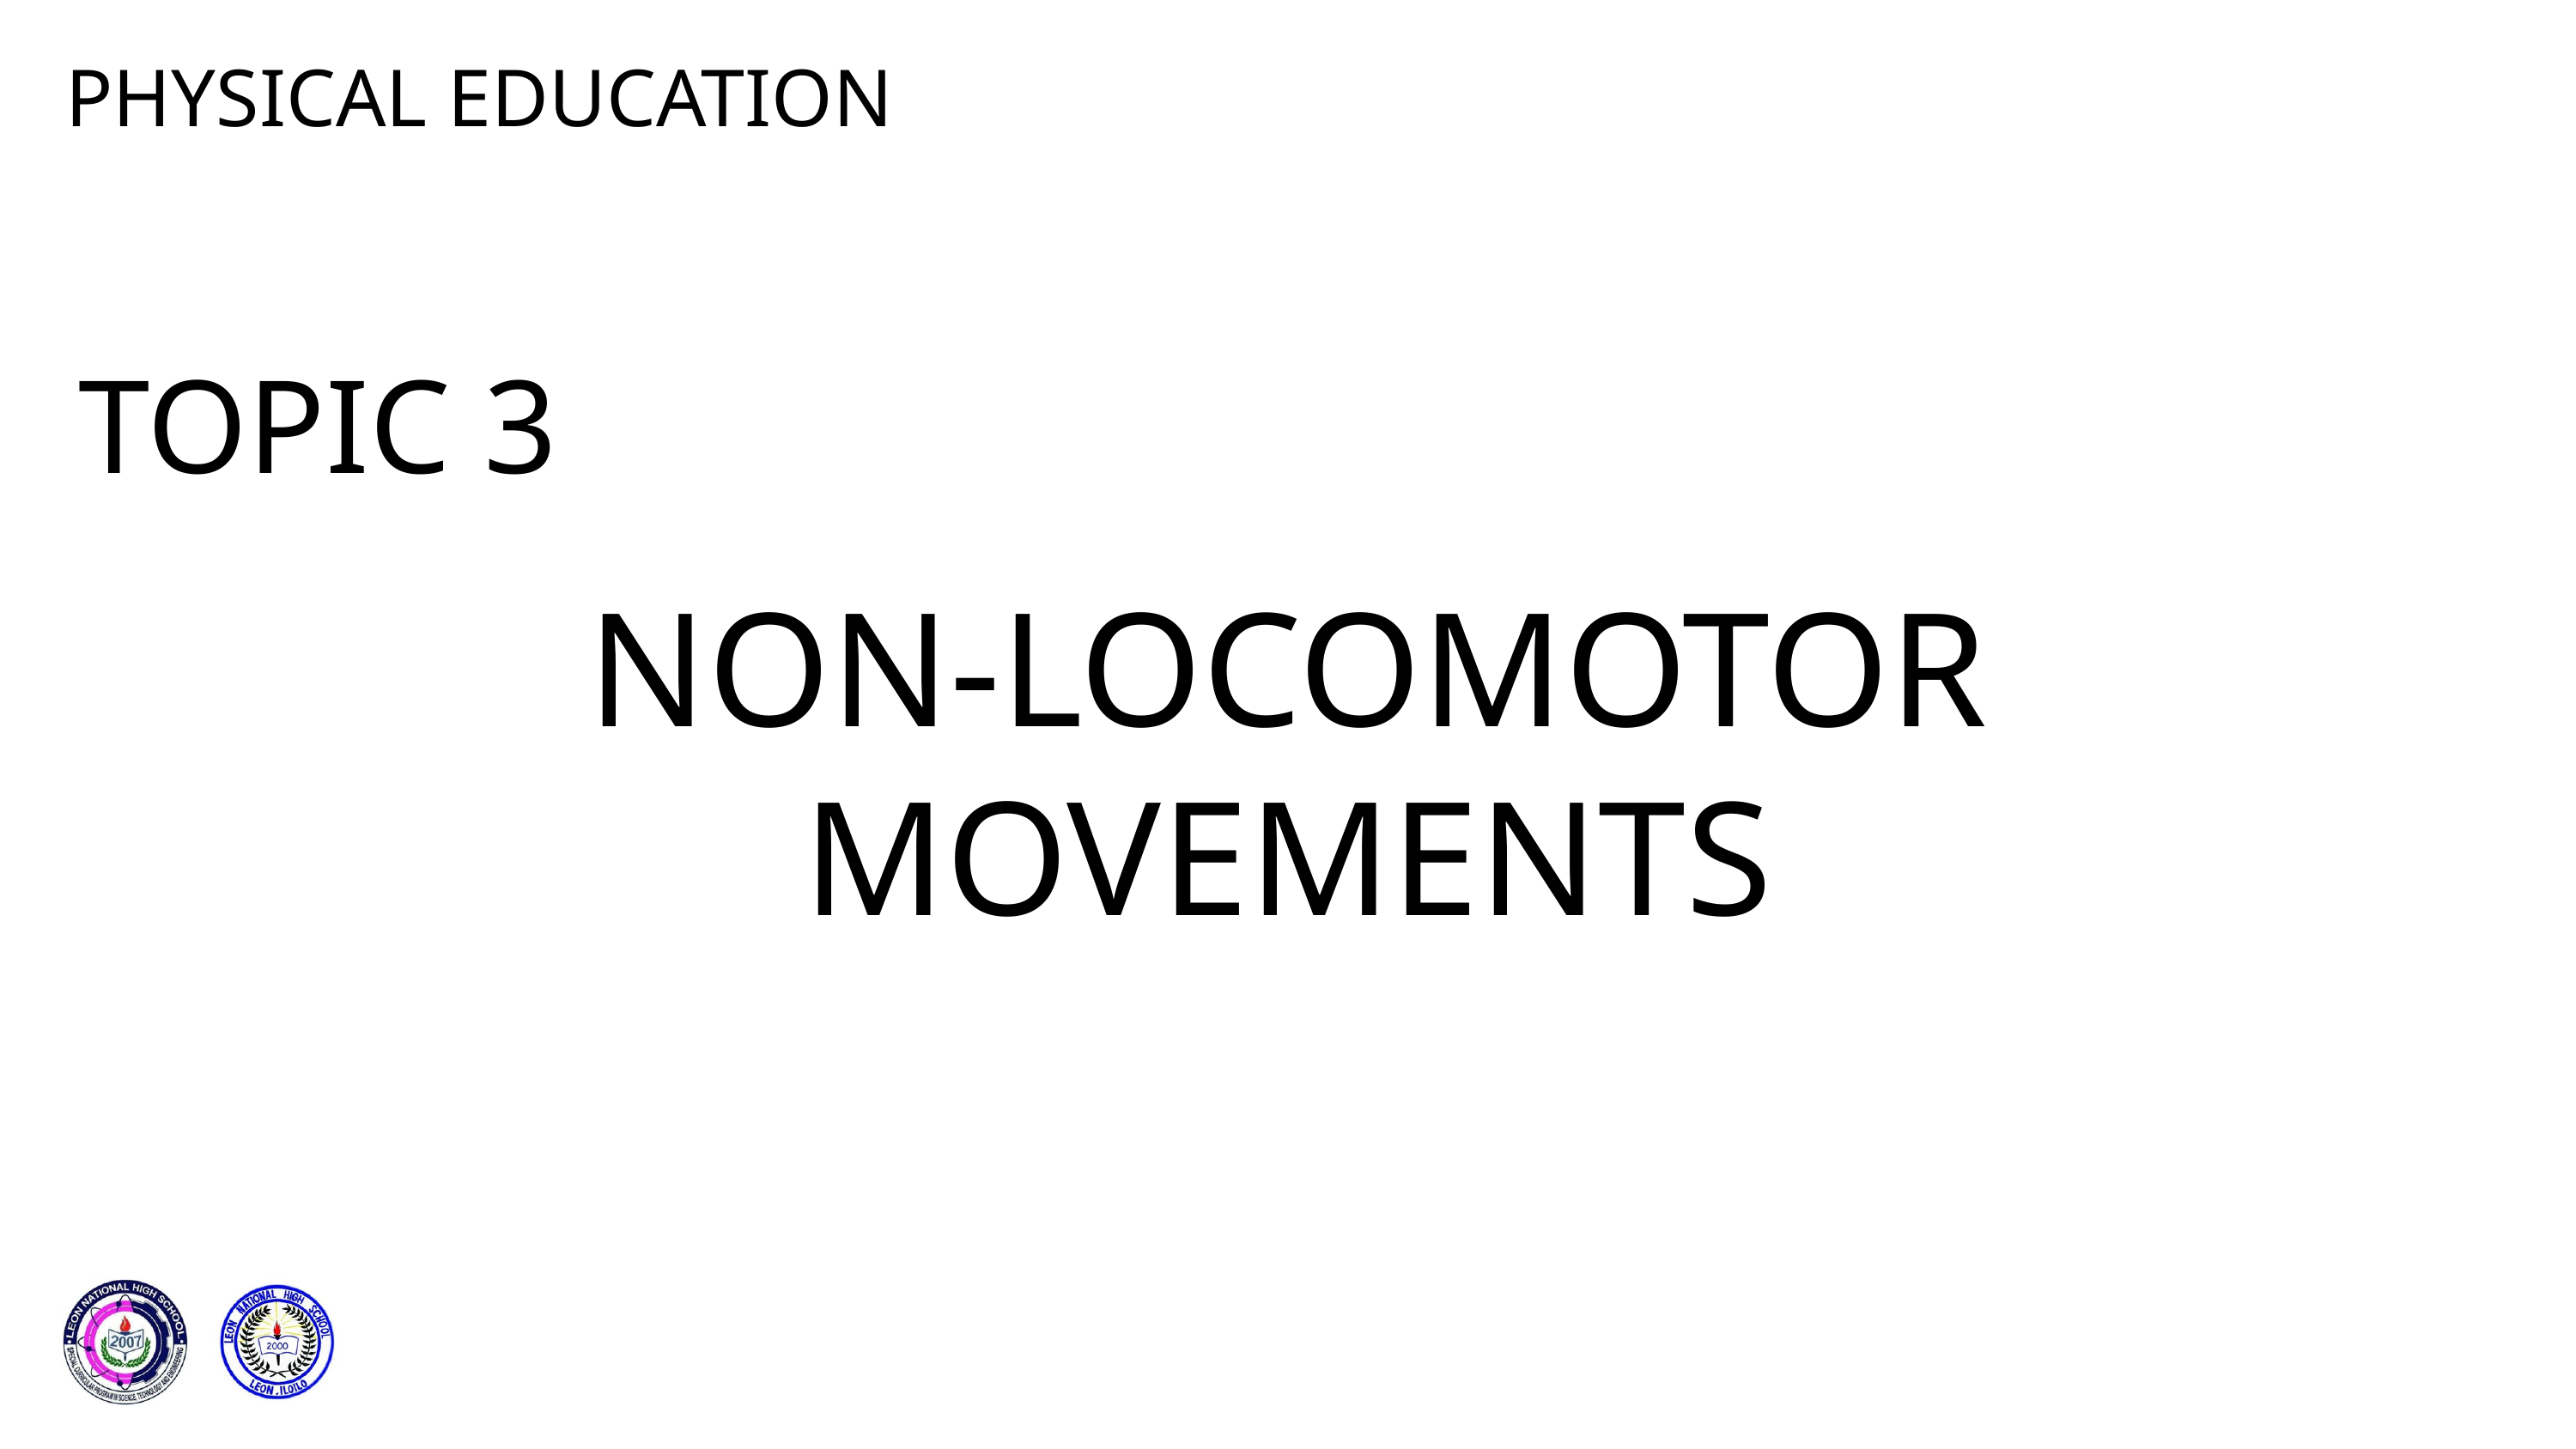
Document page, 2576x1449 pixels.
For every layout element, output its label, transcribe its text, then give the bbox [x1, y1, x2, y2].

text_box TOPIC 3 [65, 337, 698, 506]
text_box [62, 1278, 341, 1405]
text_box PHYSICAL EDUCATION [65, 48, 999, 143]
text_box NON-LOCOMOTOR MOVEMENTS [341, 563, 2235, 954]
